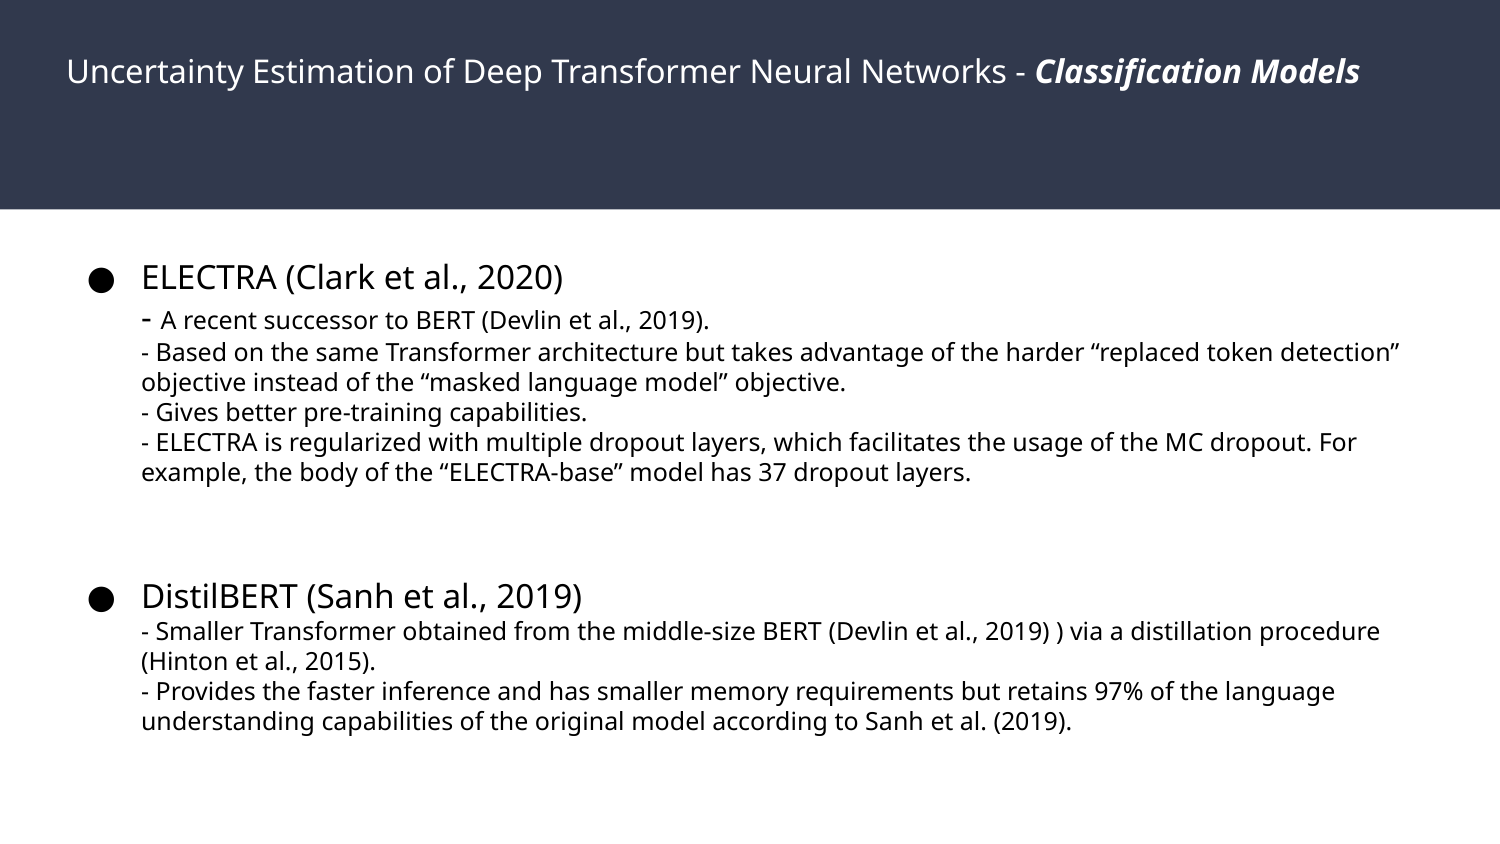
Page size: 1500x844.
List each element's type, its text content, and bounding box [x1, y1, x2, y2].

title Uncertainty Estimation of Deep Transformer Neural Networks - Classification Models [51, 35, 1449, 139]
text_box ELECTRA (Clark et al., 2020) - A recent successor to BERT (Devlin et al., 2019). - Based on the same Transformer architecture but takes advantage of the harder “replaced token detection” objective instead of the “masked language model” objective. - Gives better pre-training capabilities. - ELECTRA is regularized with multiple dropout layers, which facilitates the usage of the MC dropout. For example, the body of the “ELECTRA-base” model has 37 dropout layers. DistilBERT (Sanh et al., 2019) - Smaller Transformer obtained from the middle-size BERT (Devlin et al., 2019) ) via a distillation procedure (Hinton et al., 2015). - Provides the faster inference and has smaller memory requirements but retains 97% of the language understanding capabilities of the original model according to Sanh et al. (2019). [51, 241, 1456, 791]
